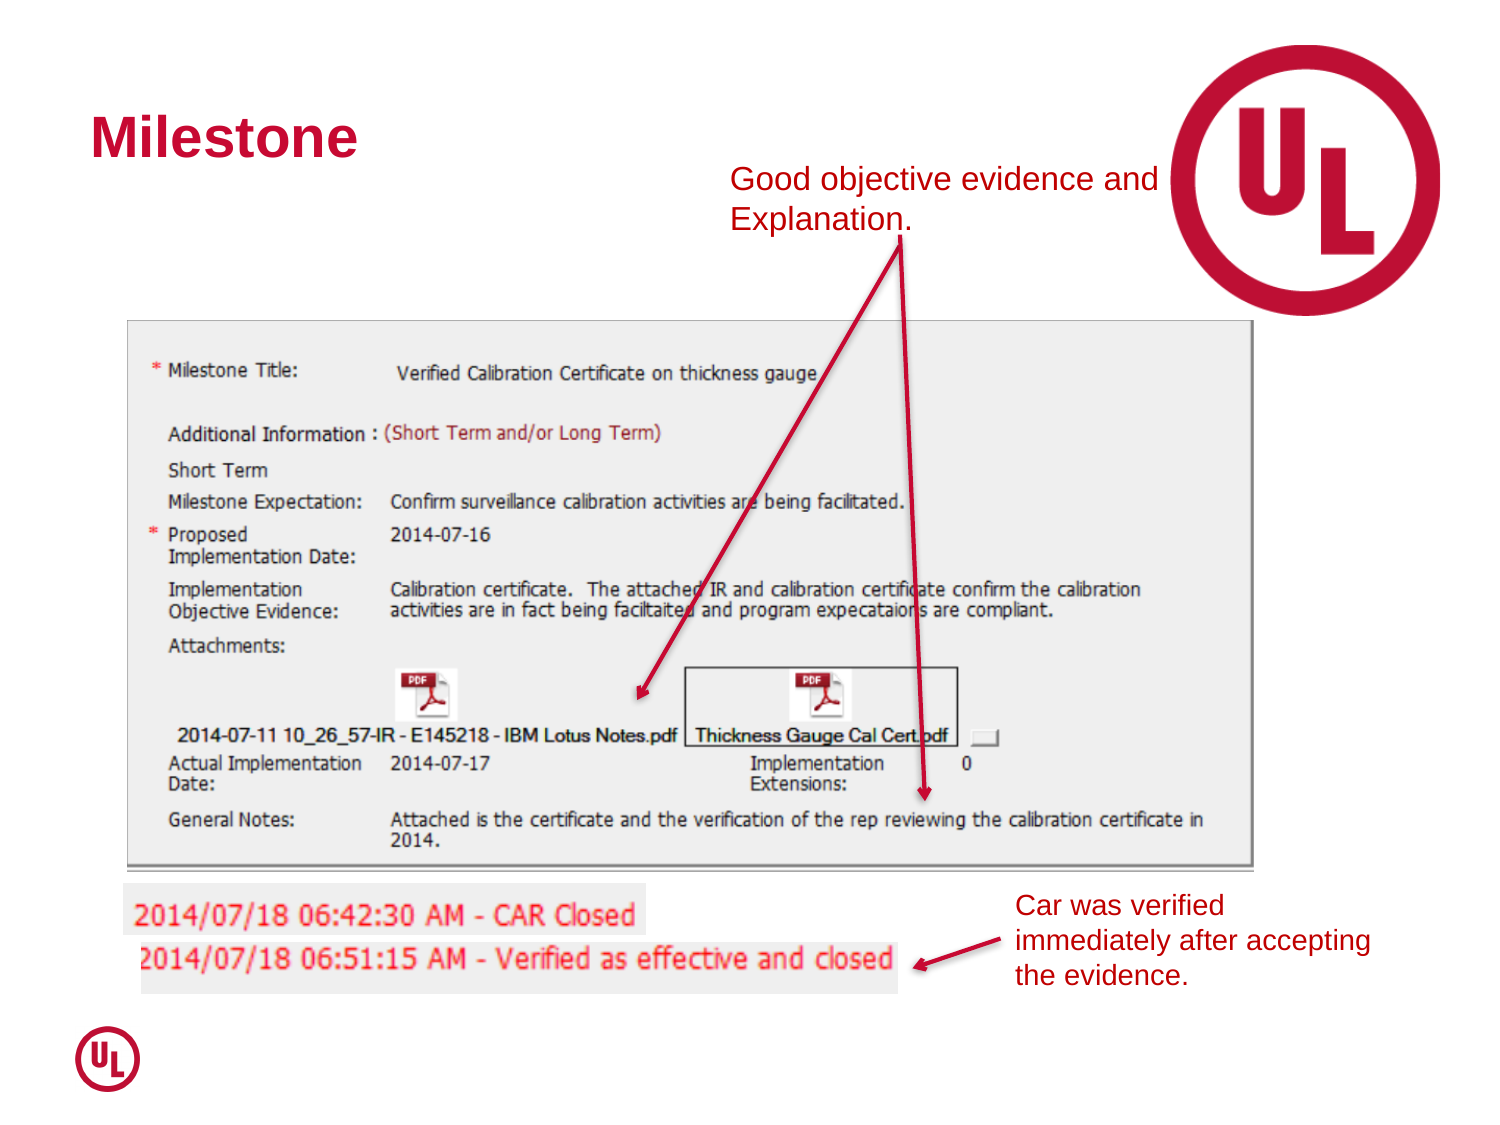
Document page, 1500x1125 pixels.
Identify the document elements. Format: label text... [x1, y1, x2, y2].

picture [141, 942, 898, 995]
text_box Good objective evidence and Explanation. [715, 149, 1175, 245]
picture [75, 1026, 140, 1092]
picture [123, 882, 646, 935]
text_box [636, 245, 894, 701]
picture [1170, 45, 1441, 316]
picture [127, 320, 1255, 873]
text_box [899, 234, 926, 802]
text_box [912, 939, 1001, 969]
title Milestone [75, 92, 1050, 280]
text_box Car was verified immediately after accepting the evidence. [1000, 878, 1401, 999]
